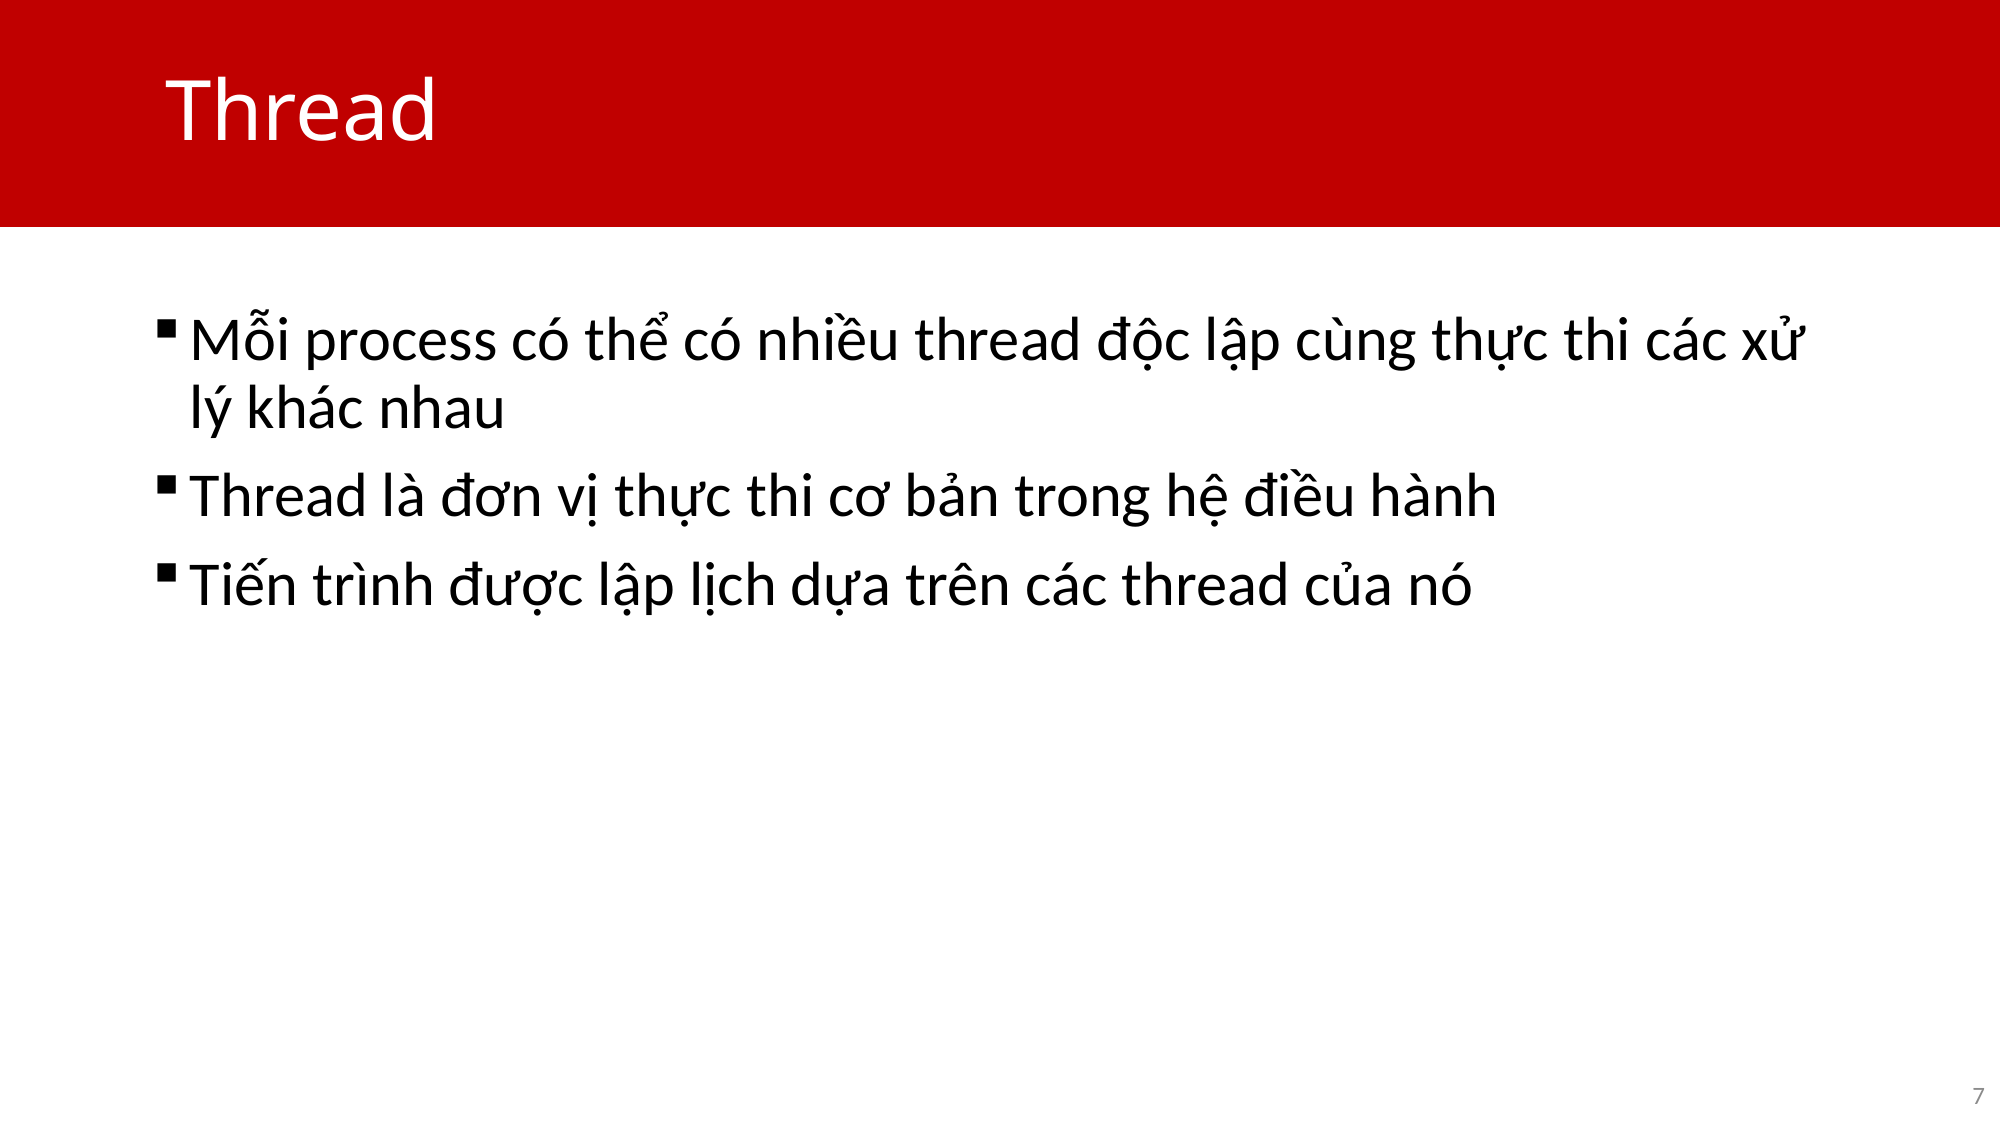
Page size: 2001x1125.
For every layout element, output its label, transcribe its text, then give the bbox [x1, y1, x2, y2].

slide_number 7 [1550, 1065, 2000, 1125]
title Thread [0, 0, 2000, 227]
list Mỗi process có thể có nhiều thread độc lập cùng thực thi các xử lý khác nhau Thread là đơn vị thực thi cơ bản trong hệ điều hành Tiến trình được lập lịch dựa trên các thread của nó [137, 299, 1863, 1014]
